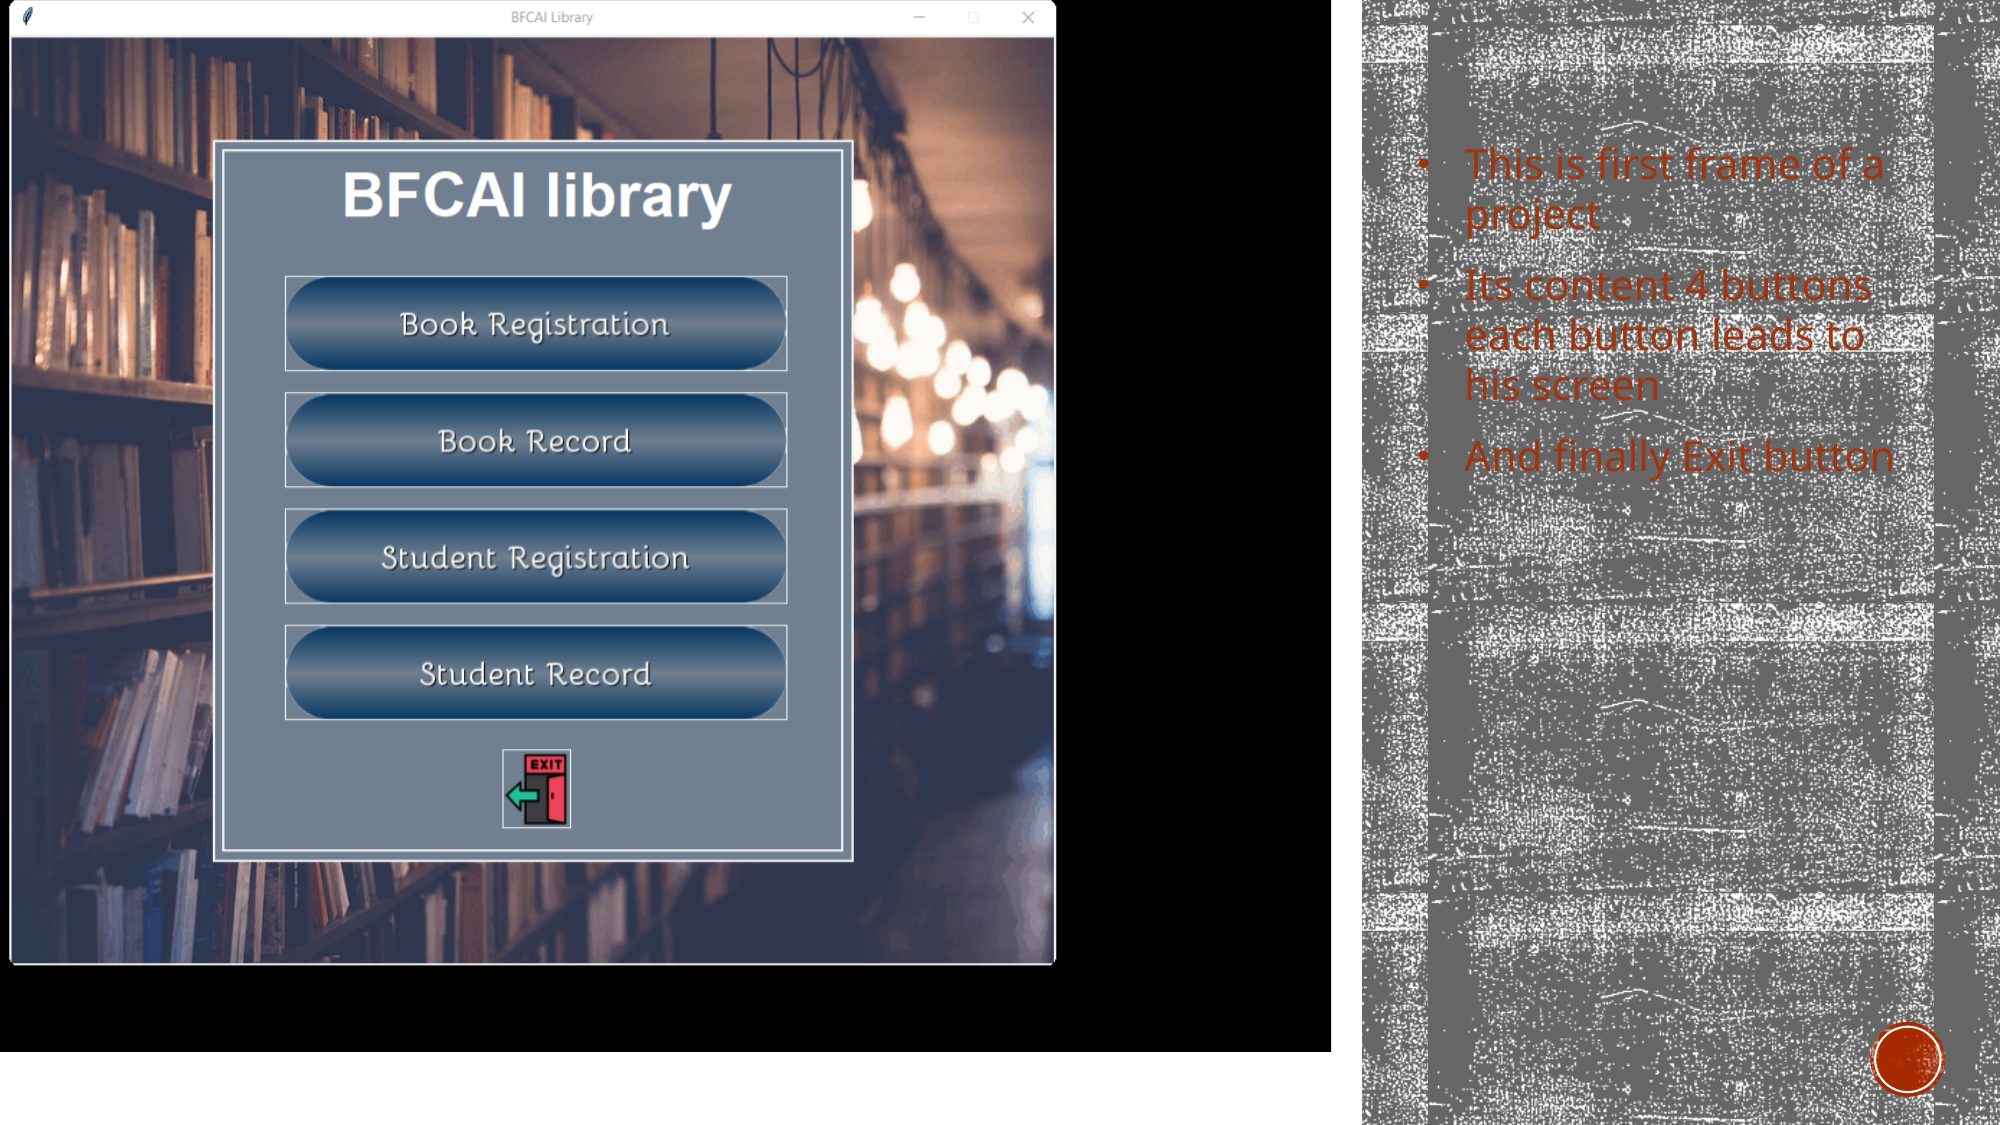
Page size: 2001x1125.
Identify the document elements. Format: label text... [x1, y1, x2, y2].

picture [0, 0, 1330, 1052]
list This is first frame of a project Its content 4 buttons each button leads to his screen And finally Exit button [1402, 130, 1928, 671]
